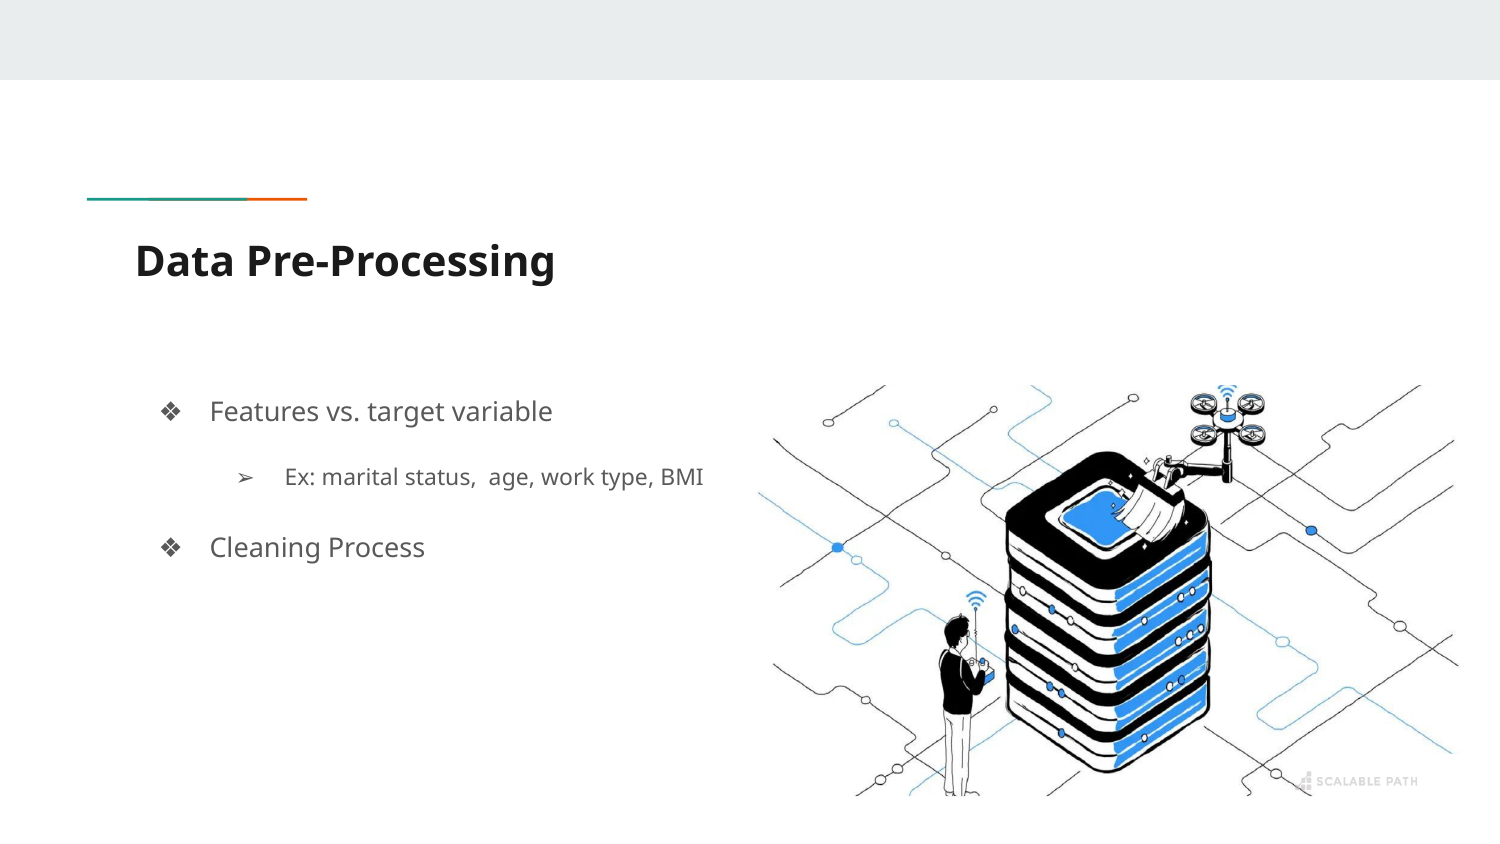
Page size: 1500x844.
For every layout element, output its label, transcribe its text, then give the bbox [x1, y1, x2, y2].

picture [717, 359, 1500, 844]
title Data Pre-Processing [119, 216, 1381, 305]
list Features vs. target variable Ex: marital status, age, work type, BMI Cleaning Process [119, 341, 1381, 712]
